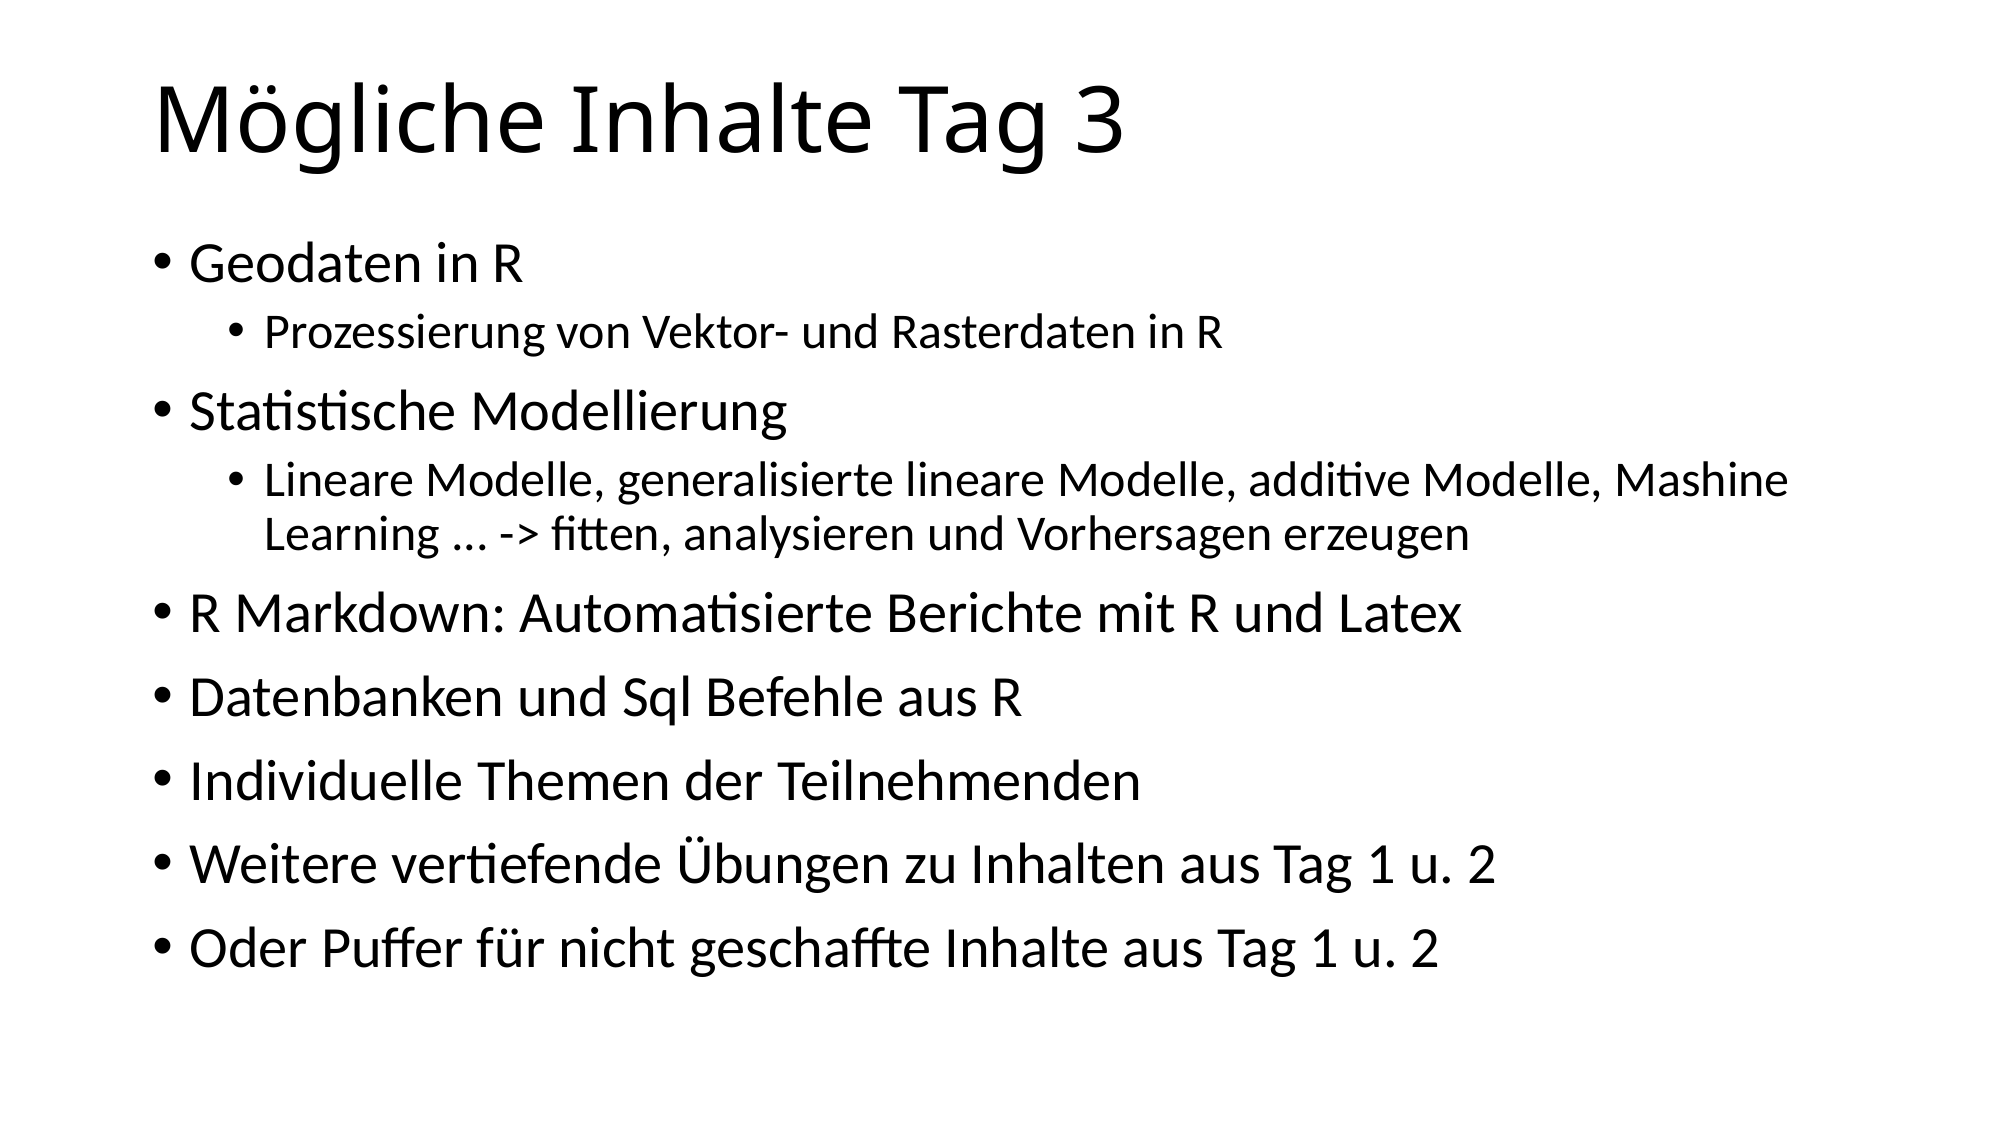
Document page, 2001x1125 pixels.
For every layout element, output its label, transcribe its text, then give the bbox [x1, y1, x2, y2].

title Mögliche Inhalte Tag 3 [137, 13, 1863, 224]
list Geodaten in R Prozessierung von Vektor- und Rasterdaten in R Statistische Modellierung Lineare Modelle, generalisierte lineare Modelle, additive Modelle, Mashine Learning ... -> fitten, analysieren und Vorhersagen erzeugen R Markdown: Automatisierte Berichte mit R und Latex Datenbanken und Sql Befehle aus R Individuelle Themen der Teilnehmenden Weitere vertiefende Übungen zu Inhalten aus Tag 1 u. 2 Oder Puffer für nicht geschaffte Inhalte aus Tag 1 u. 2 [137, 224, 1863, 1059]
